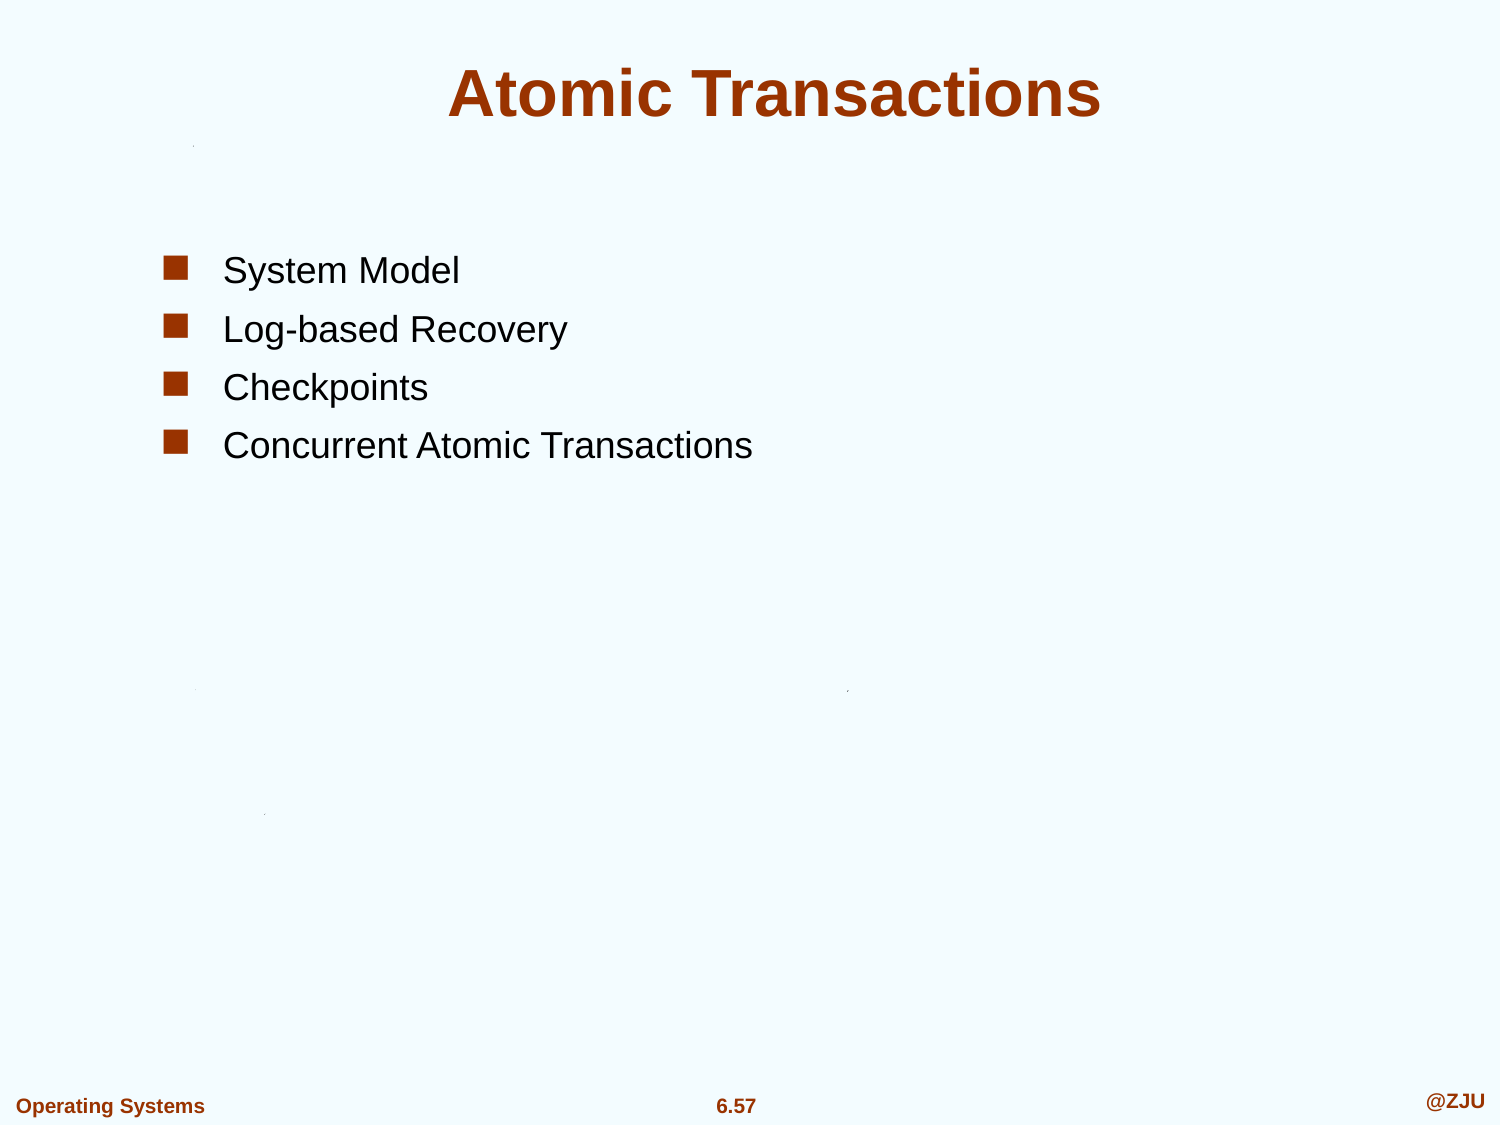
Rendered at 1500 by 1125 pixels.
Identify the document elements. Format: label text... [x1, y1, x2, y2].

list System Model Log-based Recovery Checkpoints Concurrent Atomic Transactions [151, 175, 1349, 986]
title Atomic Transactions [112, 37, 1438, 138]
